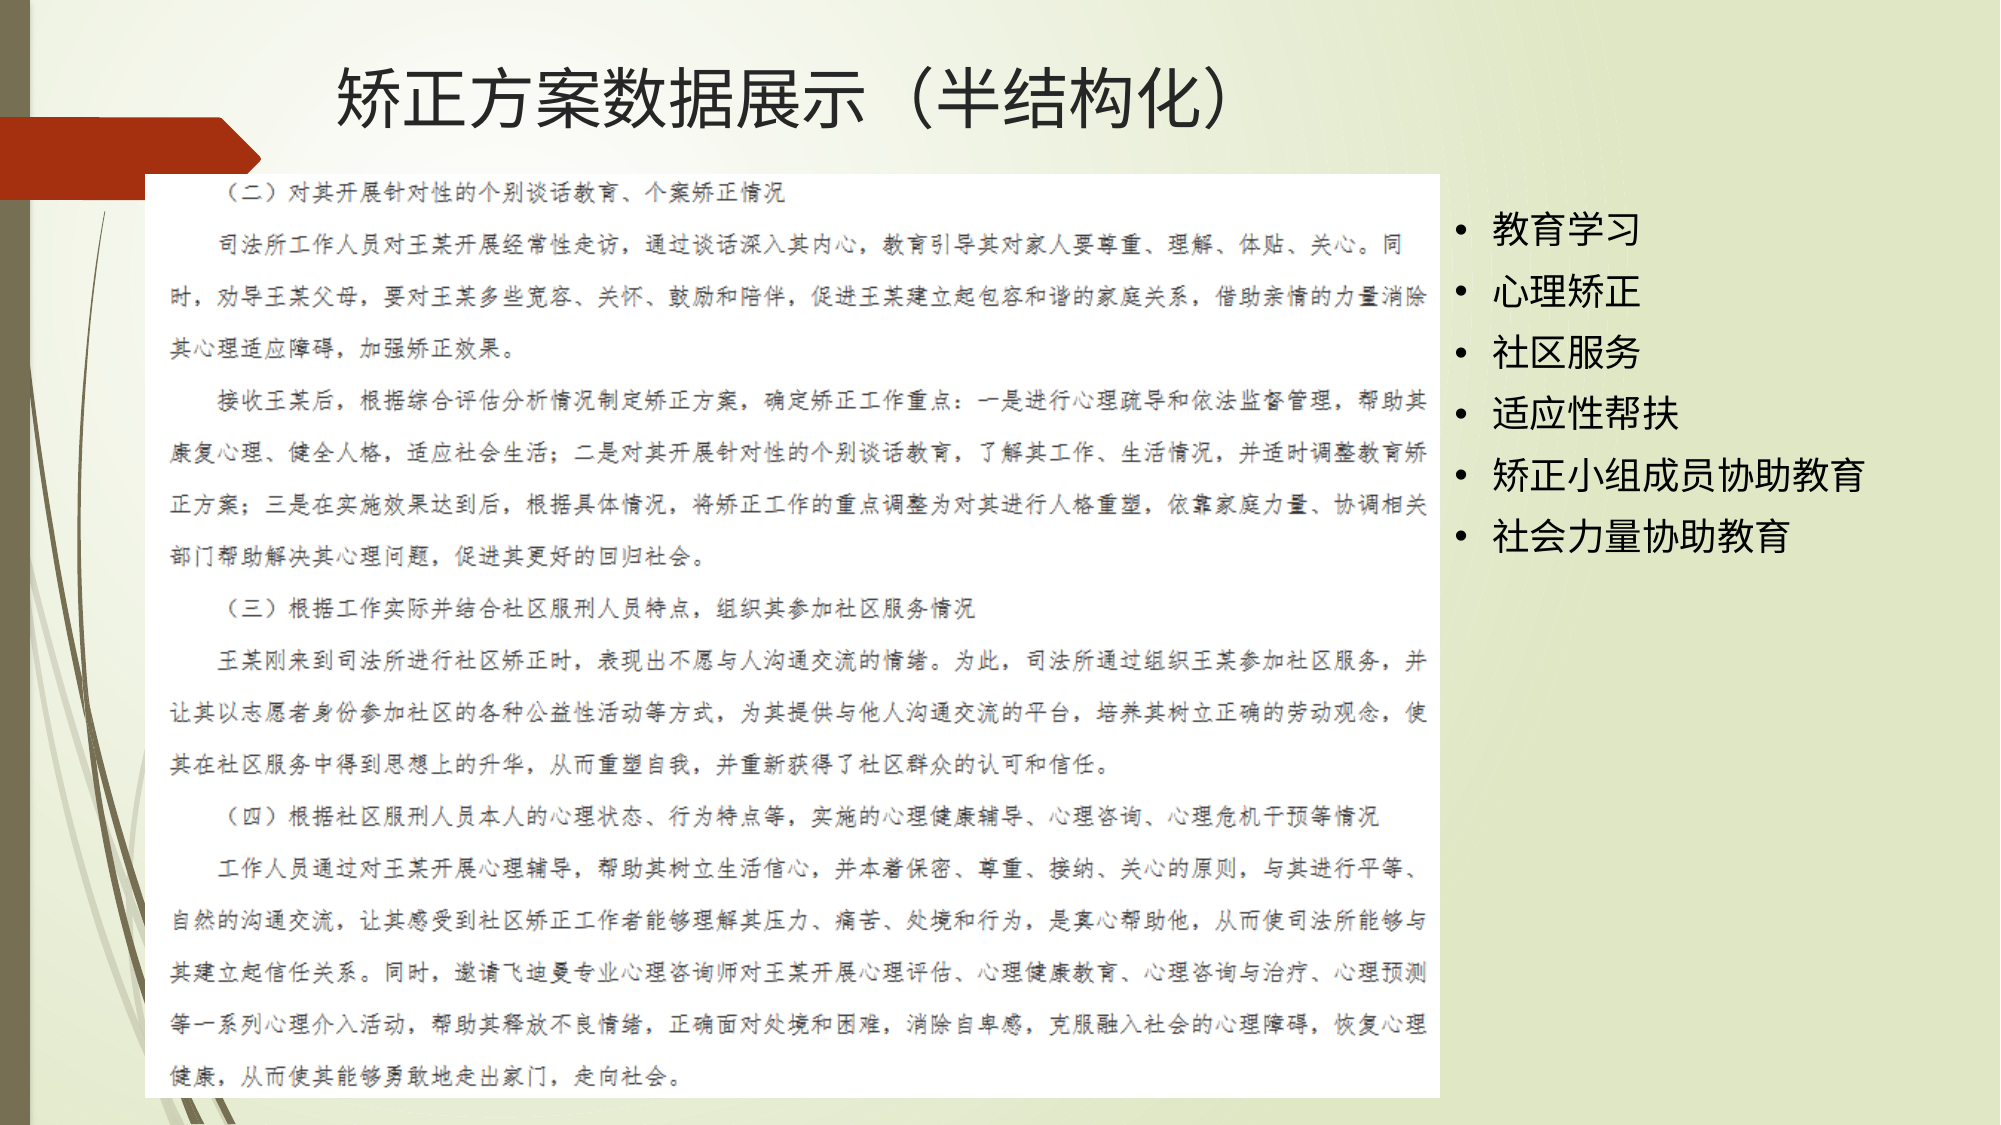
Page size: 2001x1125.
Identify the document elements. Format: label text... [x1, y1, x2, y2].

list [144, 174, 1440, 1099]
text_box 教育学习 心理矫正 社区服务 适应性帮扶 矫正小组成员协助教育 社会力量协助教育 [1443, 204, 2000, 918]
title 矫正方案数据展示（半结构化） [320, 49, 2000, 156]
